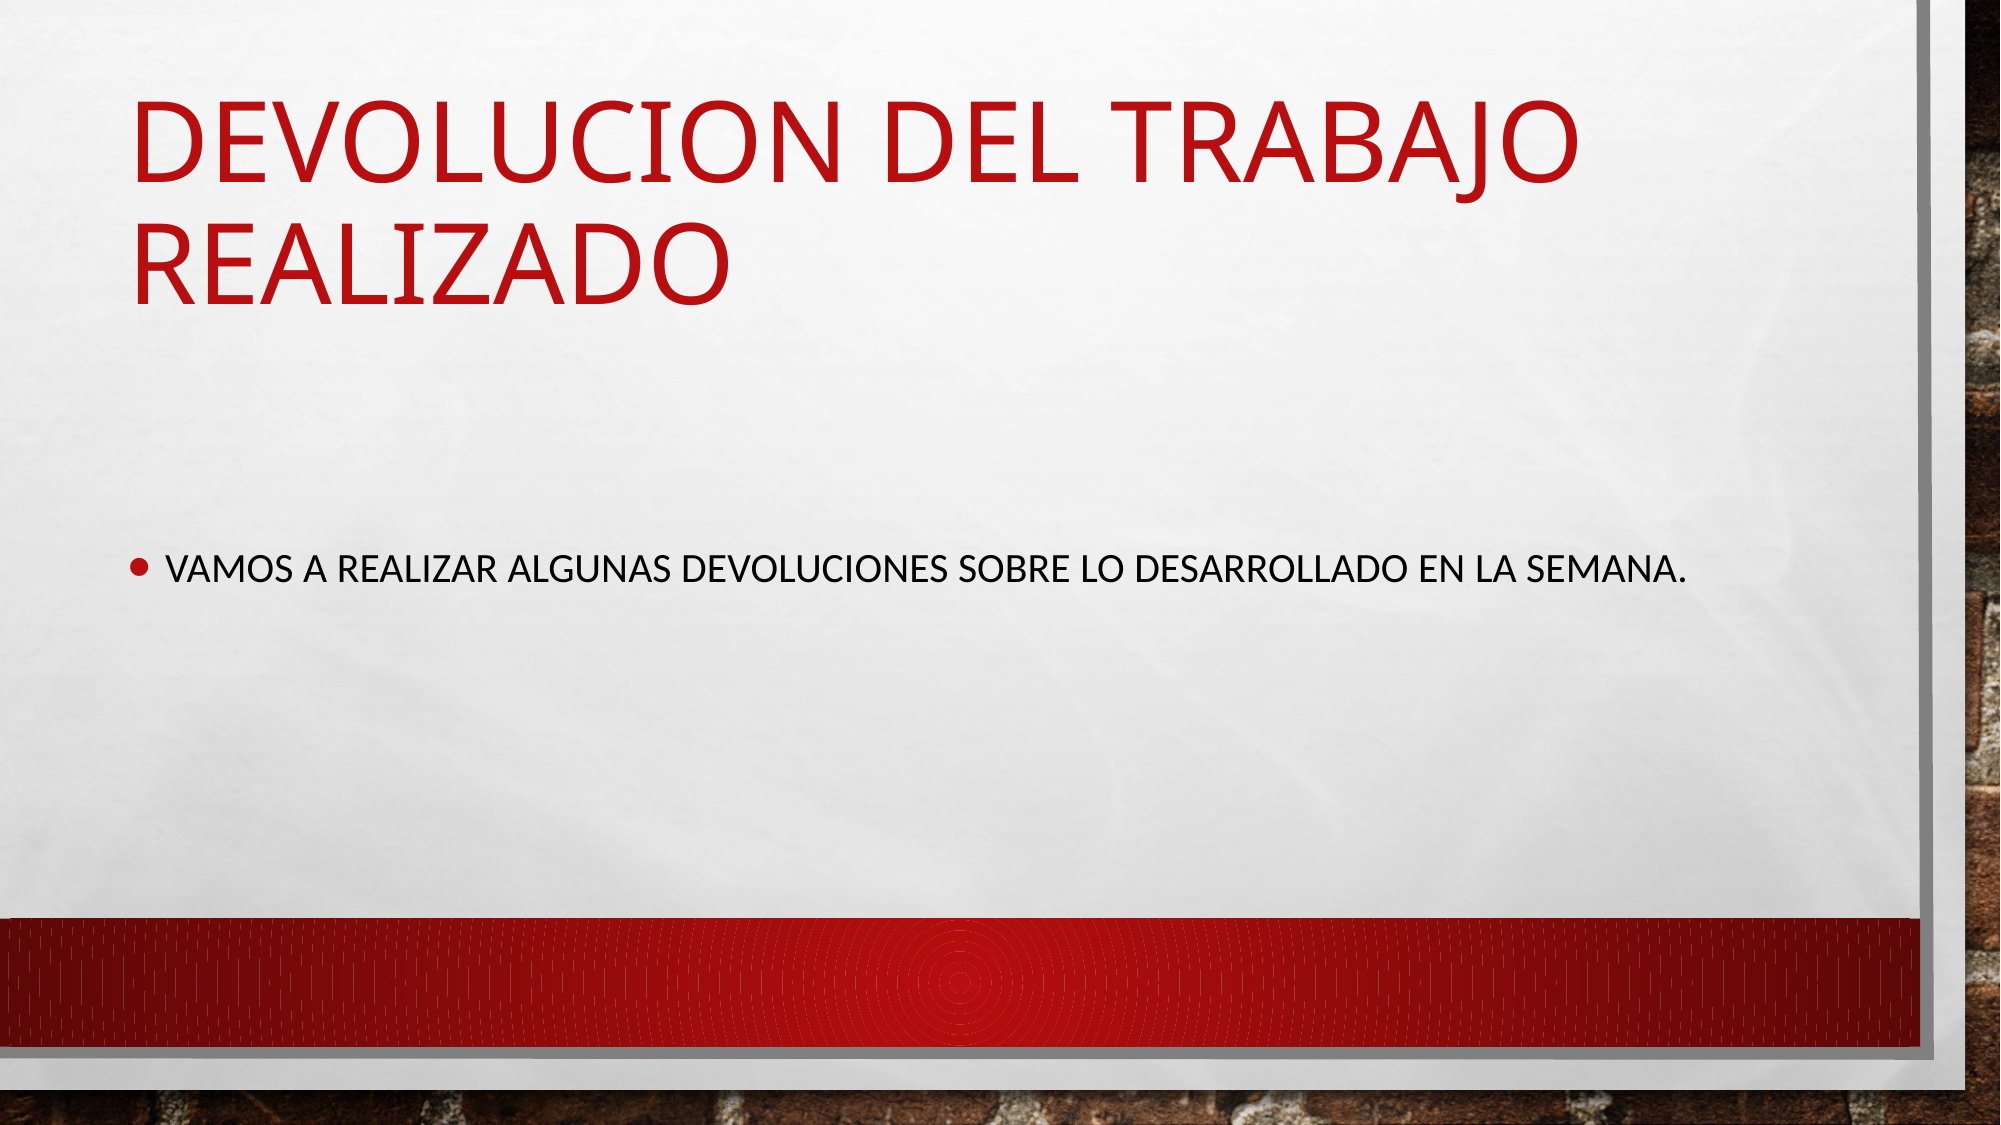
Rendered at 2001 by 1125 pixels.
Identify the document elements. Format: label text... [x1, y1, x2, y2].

picture [0, 0, 2000, 1125]
title Devolucion del trabajo realizado [112, 112, 1818, 302]
list Vamos a realizar algunas devoluciones sobre lo desarrollado en la semana. [112, 338, 1818, 882]
